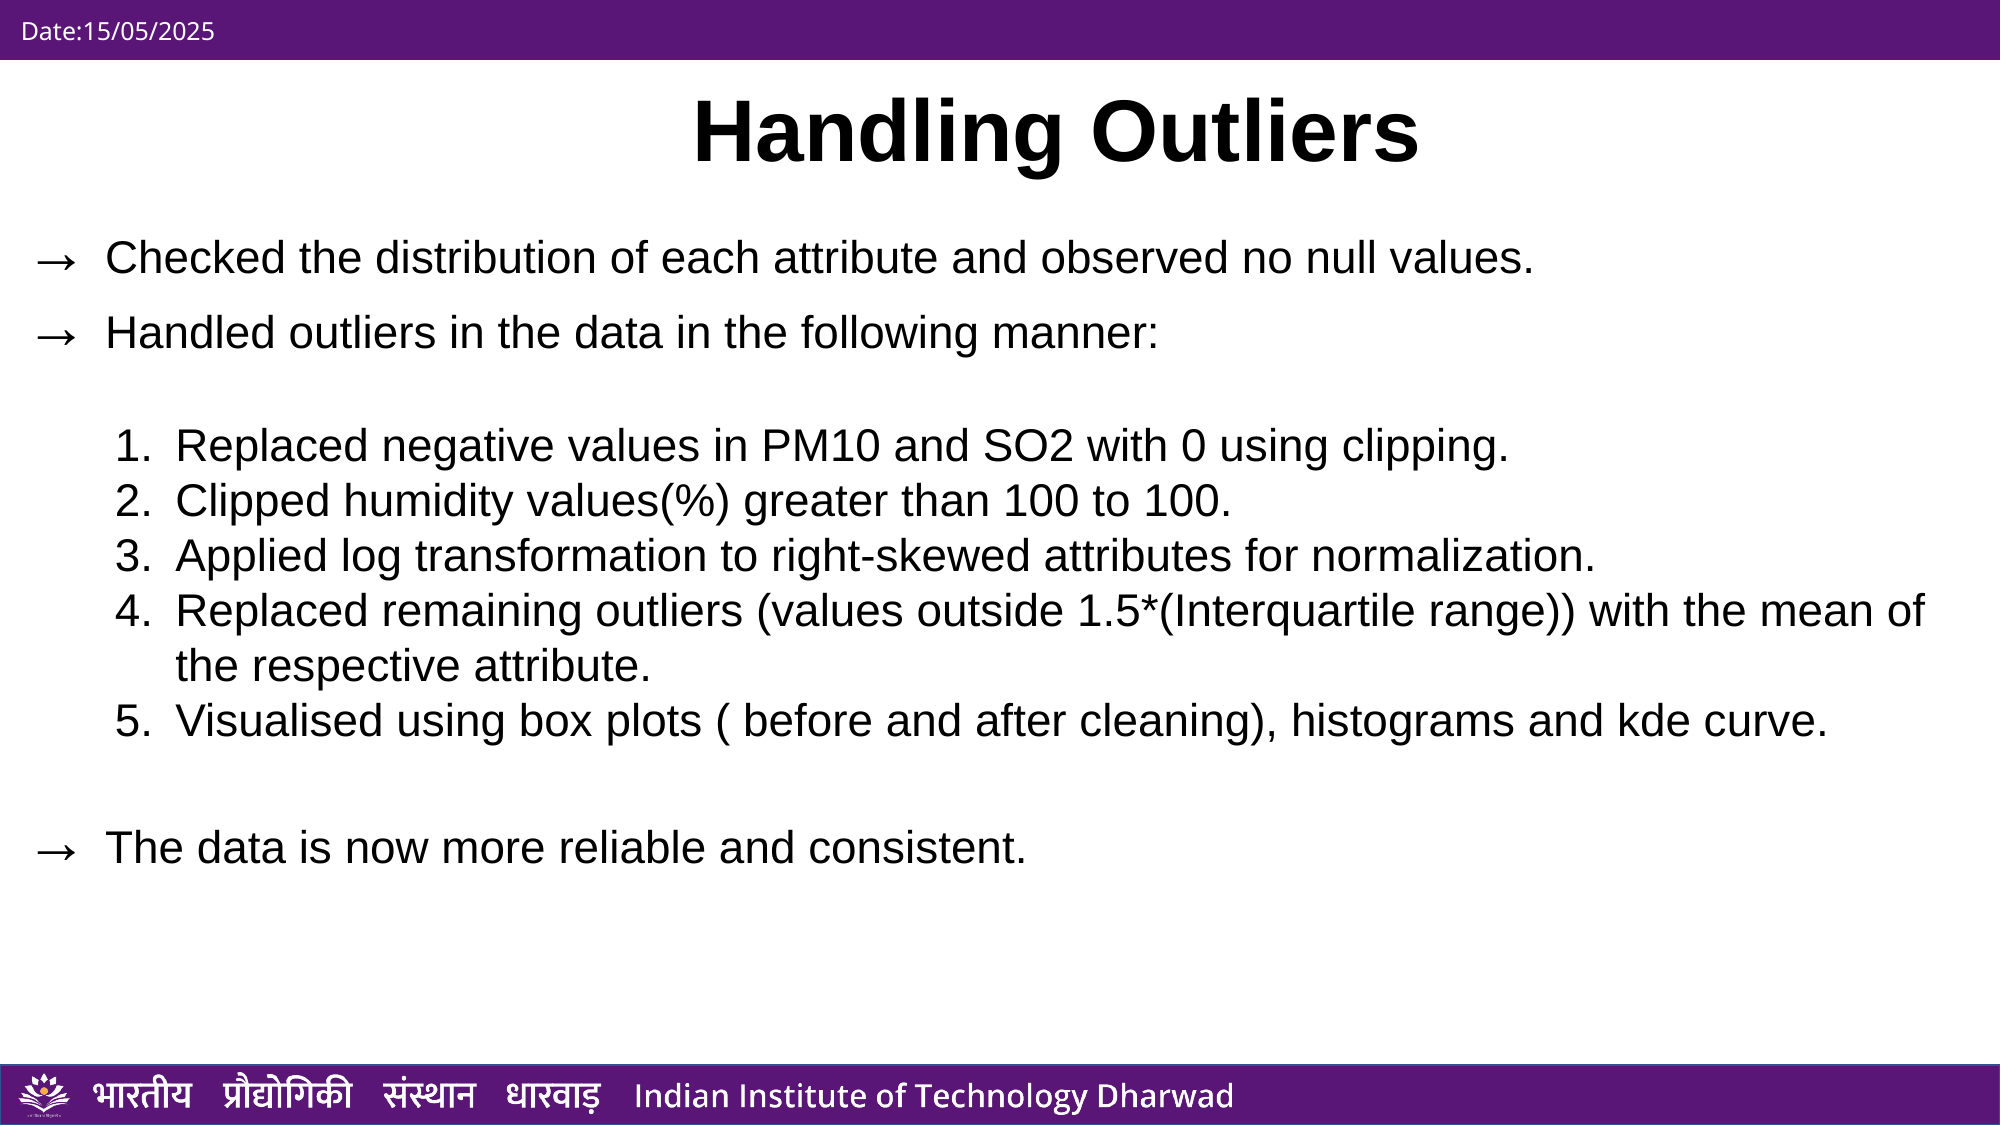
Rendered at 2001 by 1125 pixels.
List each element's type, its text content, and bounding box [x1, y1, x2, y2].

text_box [0, 0, 2000, 60]
picture [18, 1072, 1232, 1118]
text_box Handling Outliers [38, 58, 2000, 194]
text_box Date:15/05/2025 [18, 13, 256, 46]
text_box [0, 1064, 2000, 1125]
text_box → Checked the distribution of each attribute and observed no null values. → Handled outliers in the data in the following manner: Replaced negative values in PM10 and SO2 with 0 using clipping. Clipped humidity values(%) greater than 100 to 100. Applied log transformation to right-skewed attributes for normalization. Replaced remaining outliers (values outside 1.5*(Interquartile range)) with the mean of the respective attribute. Visualised using box plots ( before and after cleaning), histograms and kde curve. → The data is now more reliable and consistent. [10, 195, 1989, 1064]
